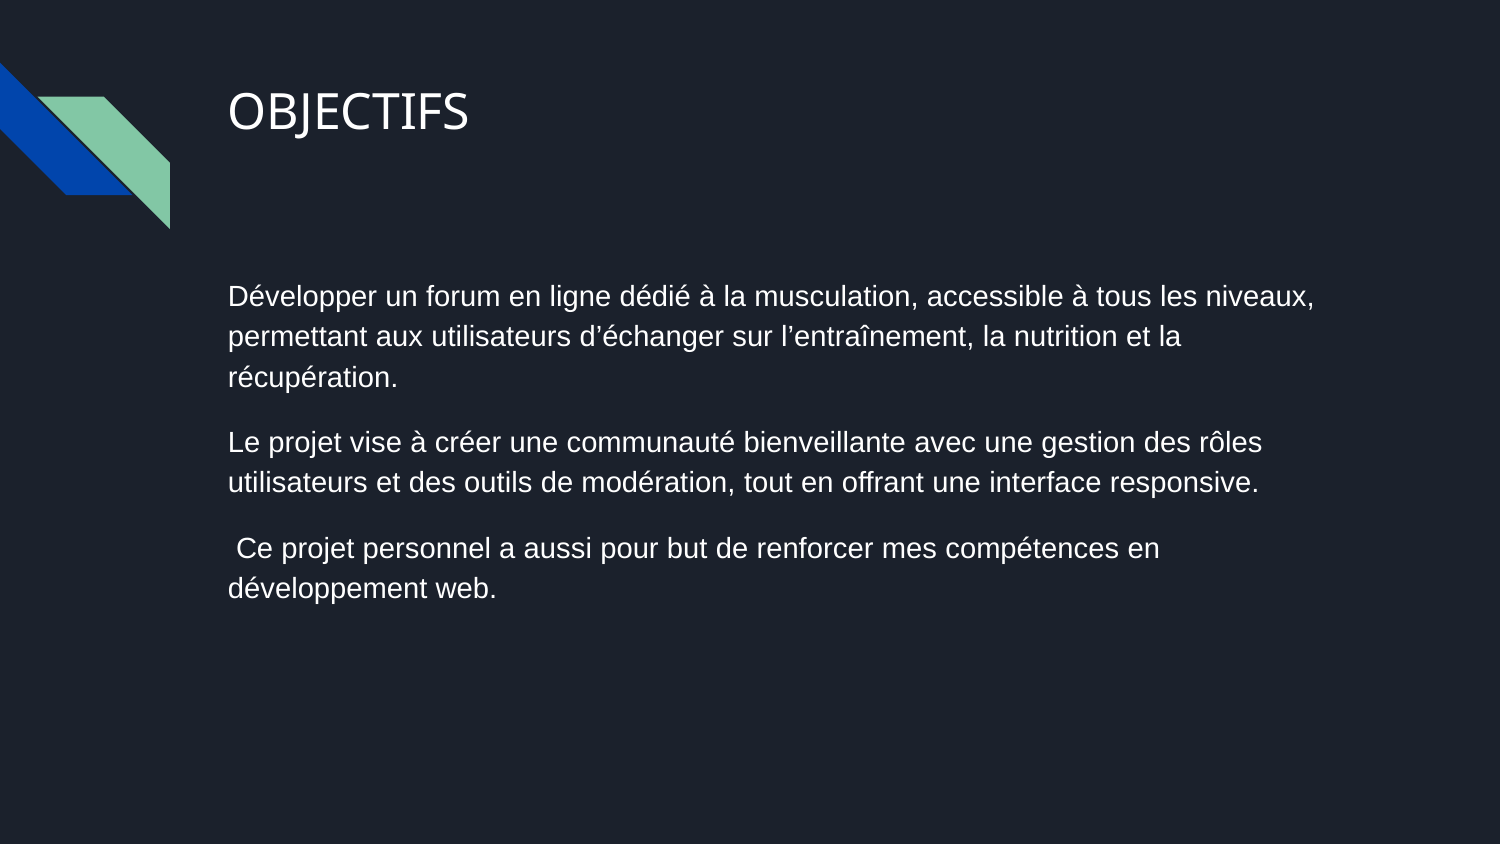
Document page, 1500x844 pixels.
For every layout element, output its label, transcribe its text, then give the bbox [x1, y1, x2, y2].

title OBJECTIFS [212, 64, 1368, 215]
list Développer un forum en ligne dédié à la musculation, accessible à tous les niveaux, permettant aux utilisateurs d’échanger sur l’entraînement, la nutrition et la récupération. Le projet vise à créer une communauté bienveillante avec une gestion des rôles utilisateurs et des outils de modération, tout en offrant une interface responsive. Ce projet personnel a aussi pour but de renforcer mes compétences en développement web. [212, 257, 1368, 735]
